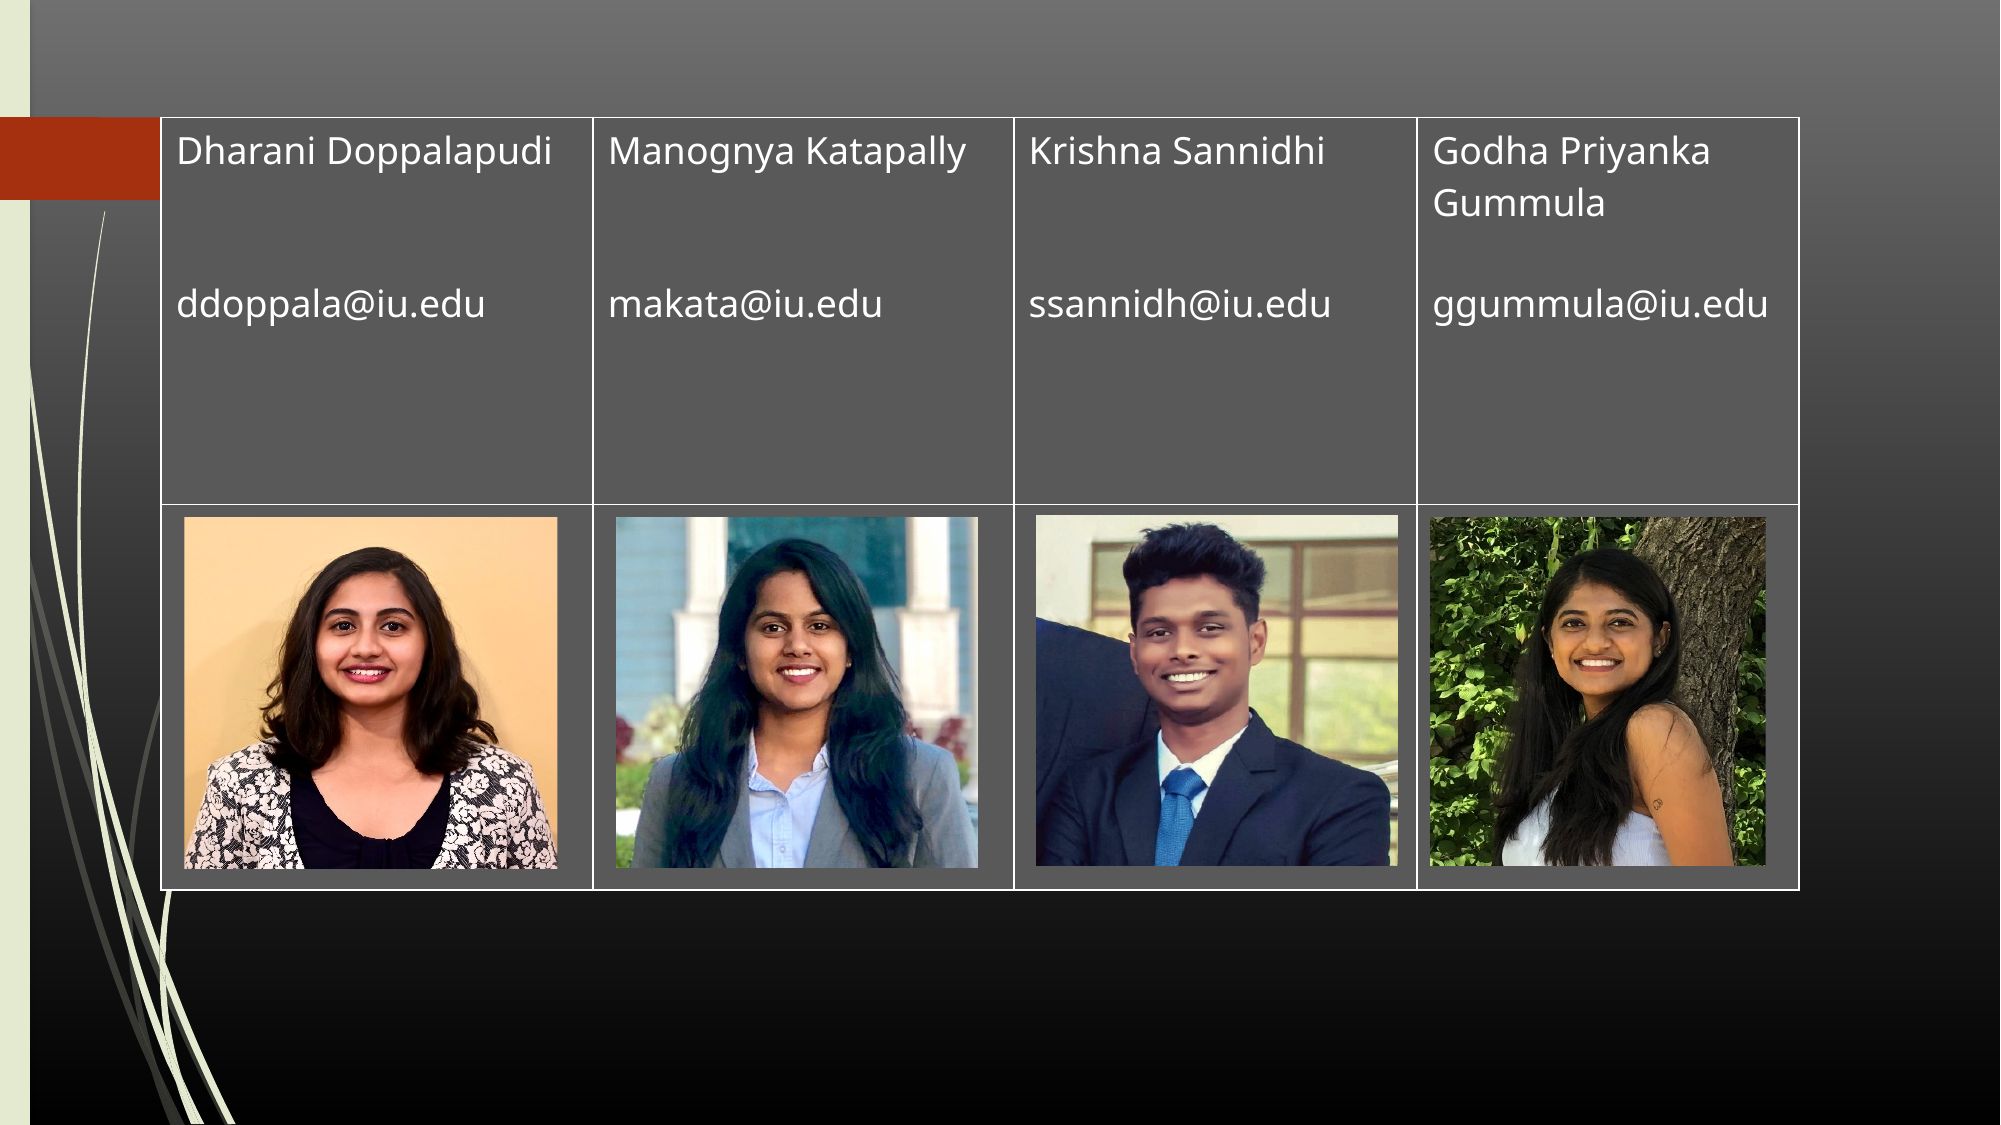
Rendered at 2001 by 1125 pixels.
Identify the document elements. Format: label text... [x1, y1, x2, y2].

table_header Manognya Katapally makata@iu.edu [594, 118, 1013, 504]
picture [183, 517, 558, 869]
table_cell [162, 505, 592, 889]
picture [1429, 517, 1767, 866]
table_header Dharani Doppalapudi ddoppala@iu.edu [162, 118, 592, 504]
picture [616, 517, 978, 869]
picture [1035, 514, 1398, 866]
table_header Krishna Sannidhi ssannidh@iu.edu [1015, 118, 1416, 504]
table_cell [1015, 505, 1416, 889]
table_cell [1418, 505, 1798, 889]
table_header Godha Priyanka Gummula ggummula@iu.edu [1418, 118, 1798, 504]
table_cell [594, 505, 1013, 889]
